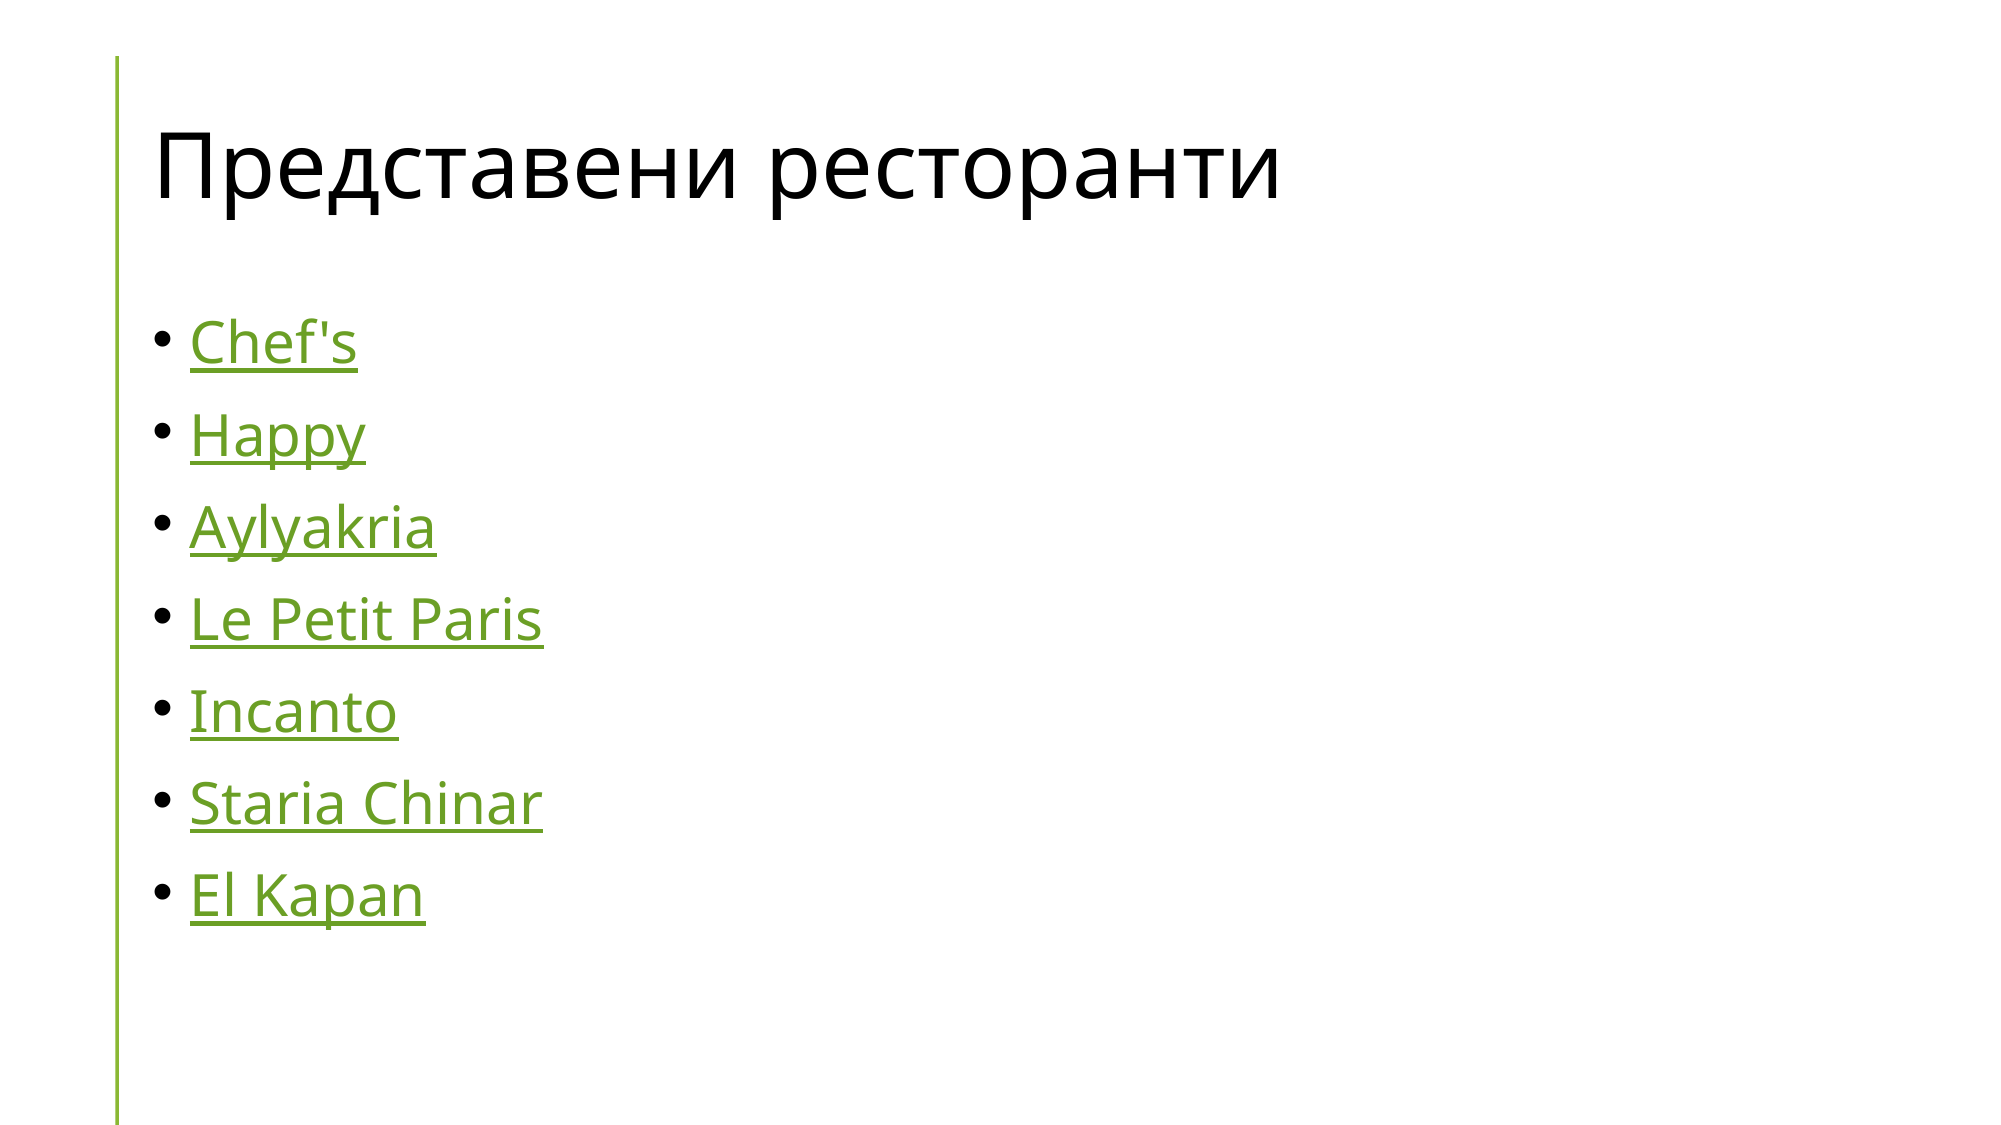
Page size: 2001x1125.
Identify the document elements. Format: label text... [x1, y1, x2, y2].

title Представени ресторанти [137, 59, 1863, 278]
list Chef's Happy Aylyakria Le Petit Paris Incanto Staria Chinar El Kapan [137, 299, 1863, 1014]
